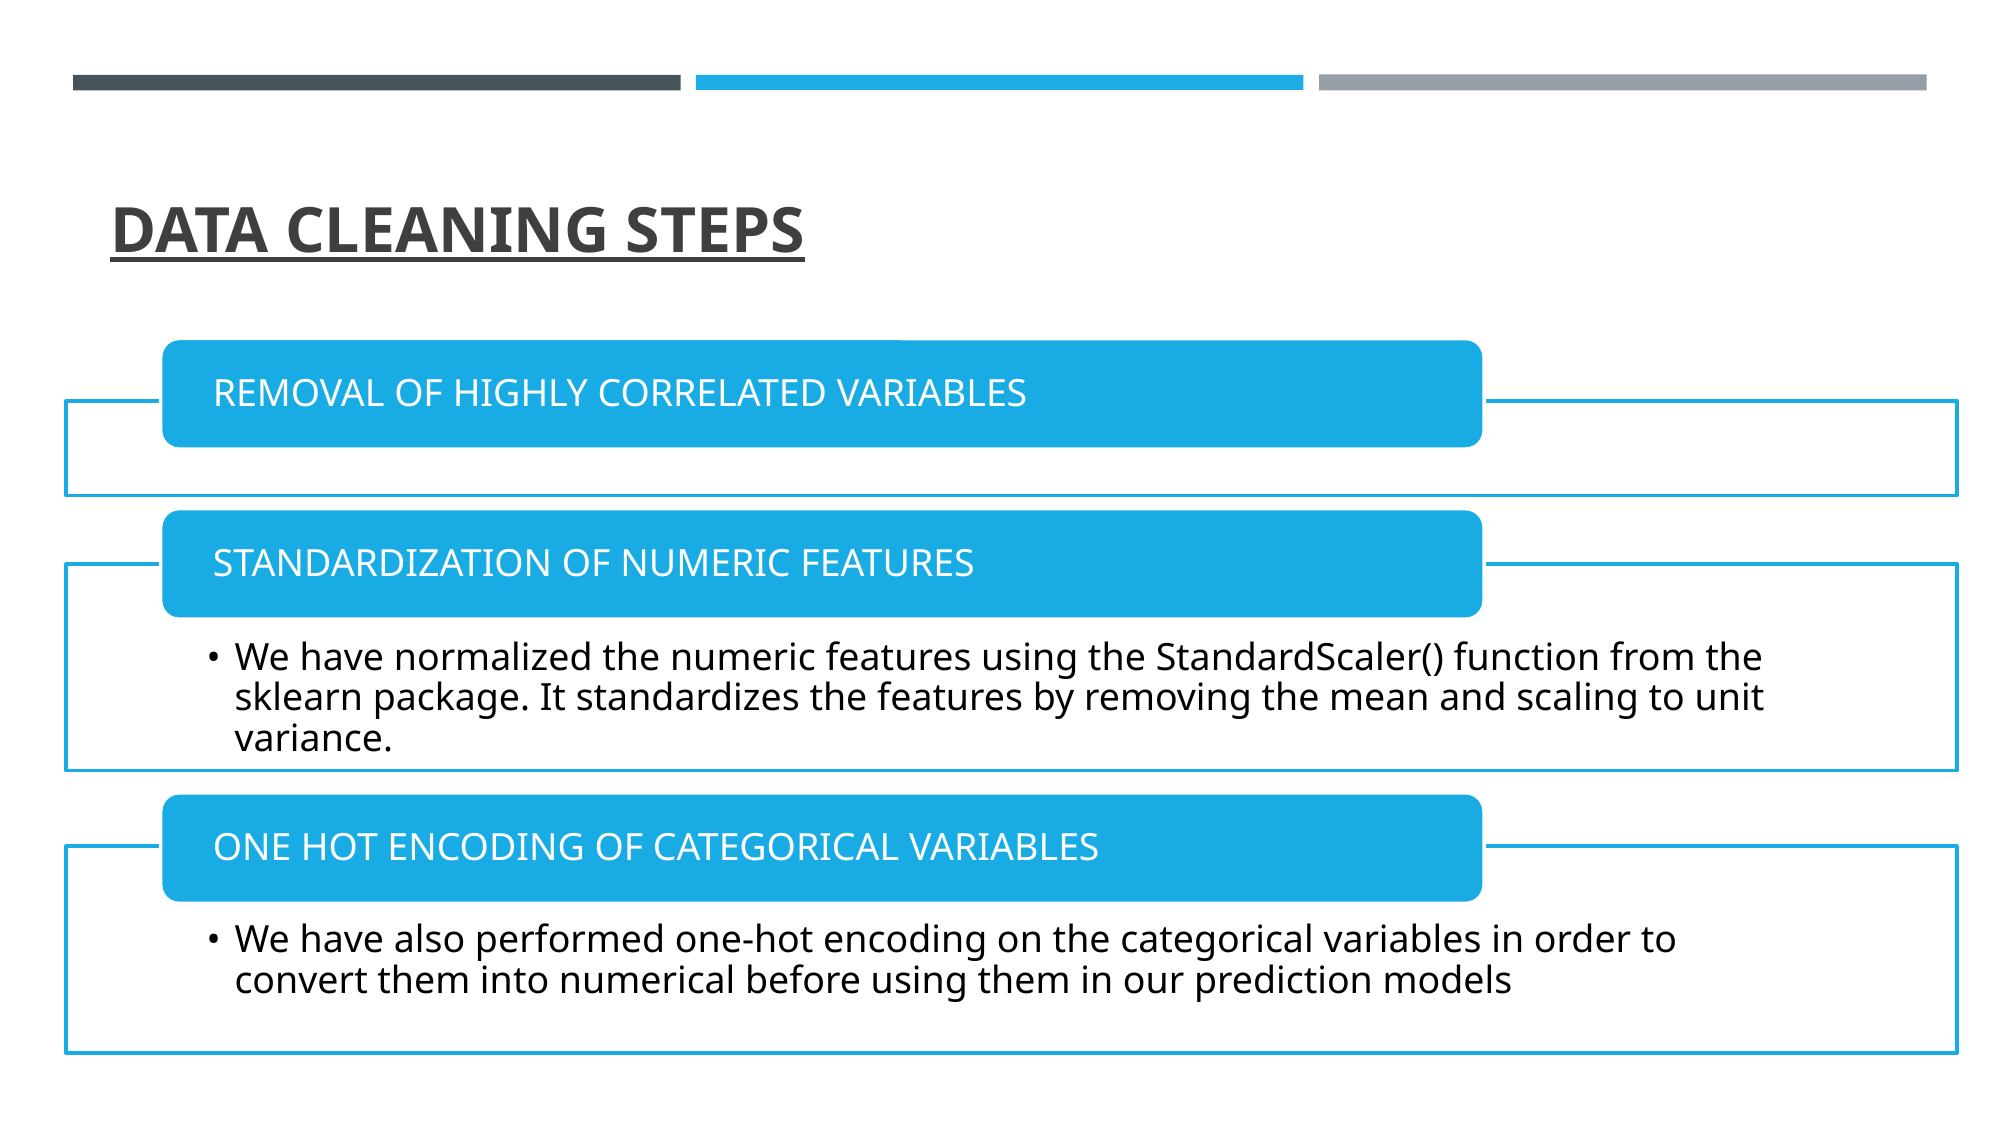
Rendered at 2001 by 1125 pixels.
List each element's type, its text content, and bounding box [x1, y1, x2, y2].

title DATA CLEANING STEPS [95, 77, 1905, 273]
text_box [65, 338, 1958, 1066]
